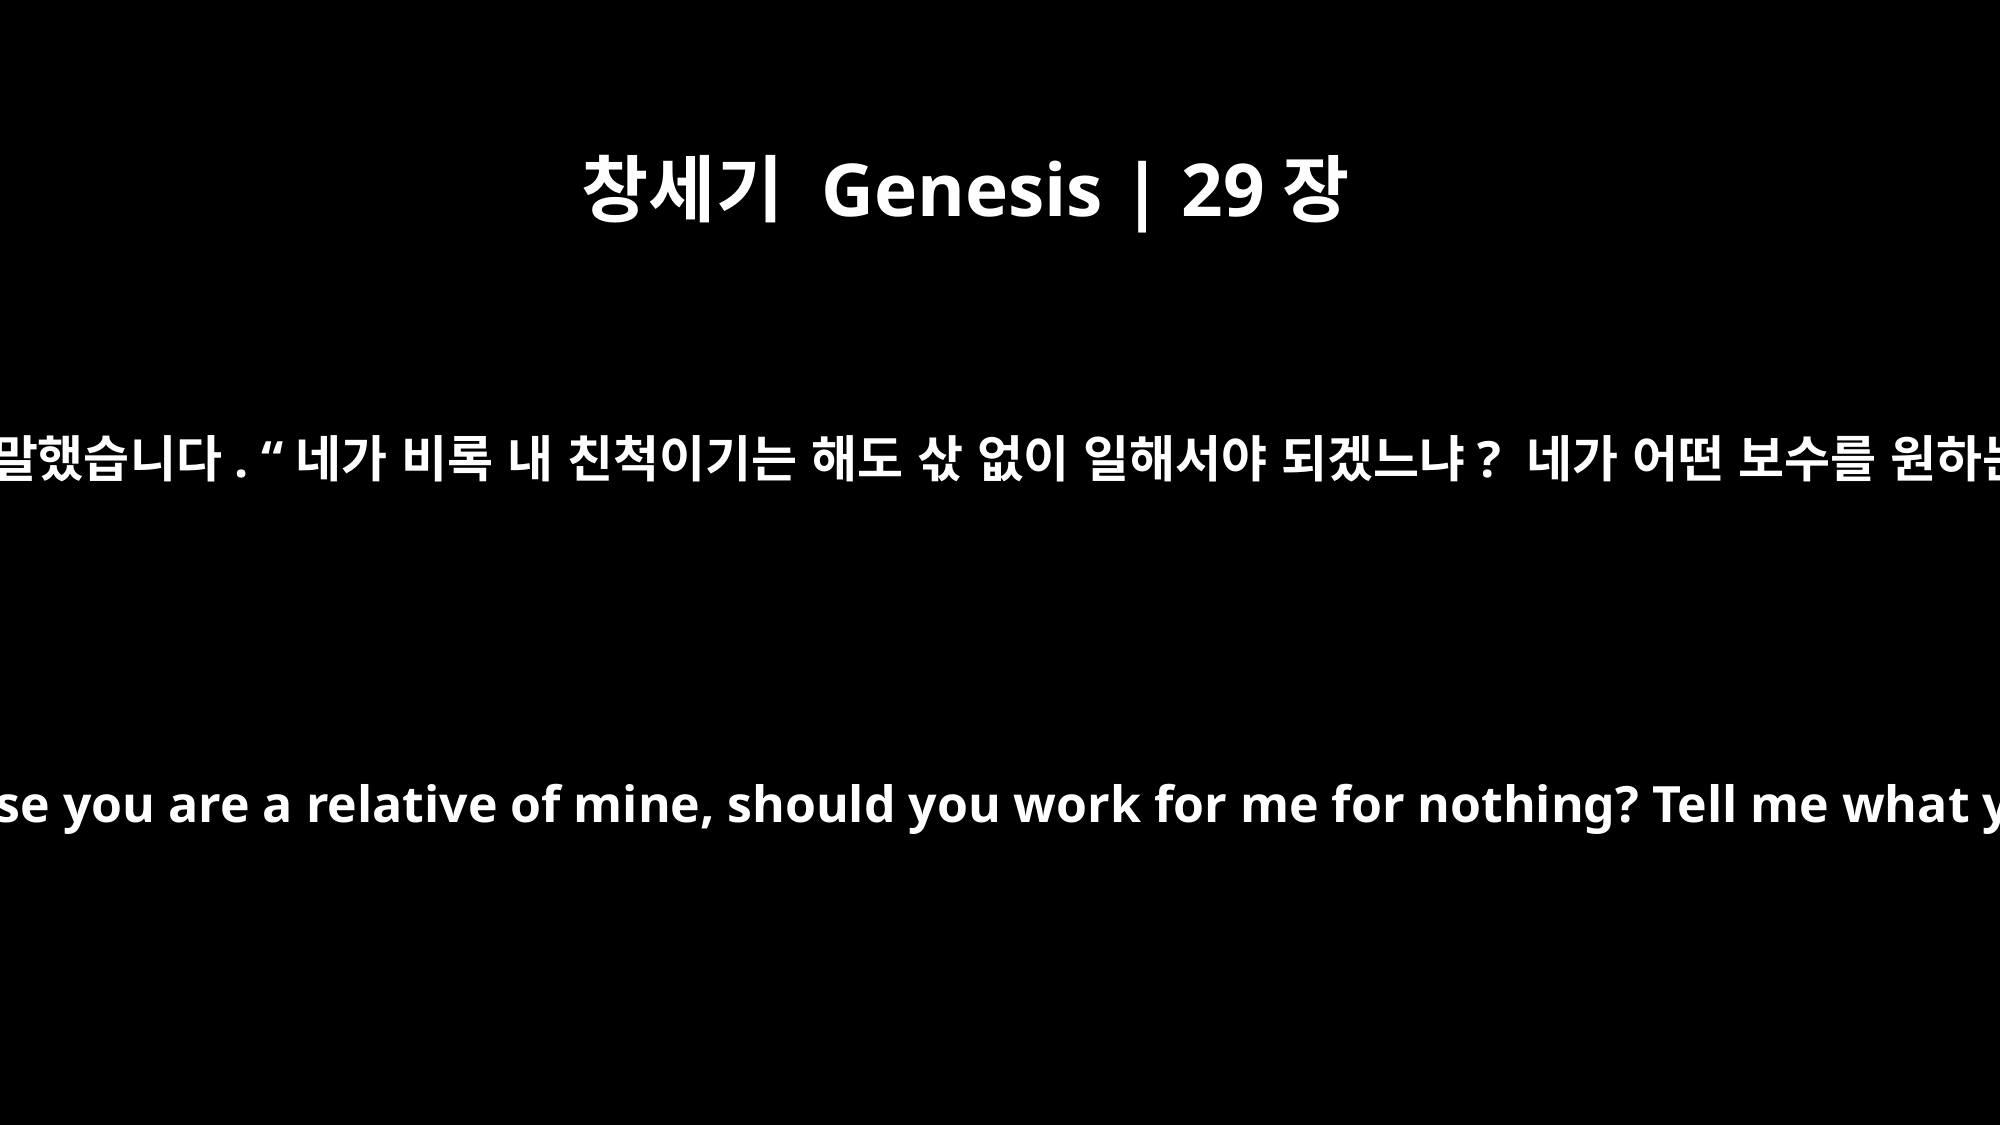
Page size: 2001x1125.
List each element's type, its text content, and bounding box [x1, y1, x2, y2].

text_box 창세기 Genesis | 29장 [566, 136, 1365, 239]
text_box Laban said to him, "Just because you are a relative of mine, should you work for me for nothing? Tell me what your wages should be." [0, 764, 2000, 840]
text_box 15 그때 라반이 야곱에게 말했습니다. “네가 비록 내 친척이기는 해도 삯 없이 일해서야 되겠느냐? 네가 어떤 보수를 원하는지 말해 보아라.” [0, 359, 2000, 495]
